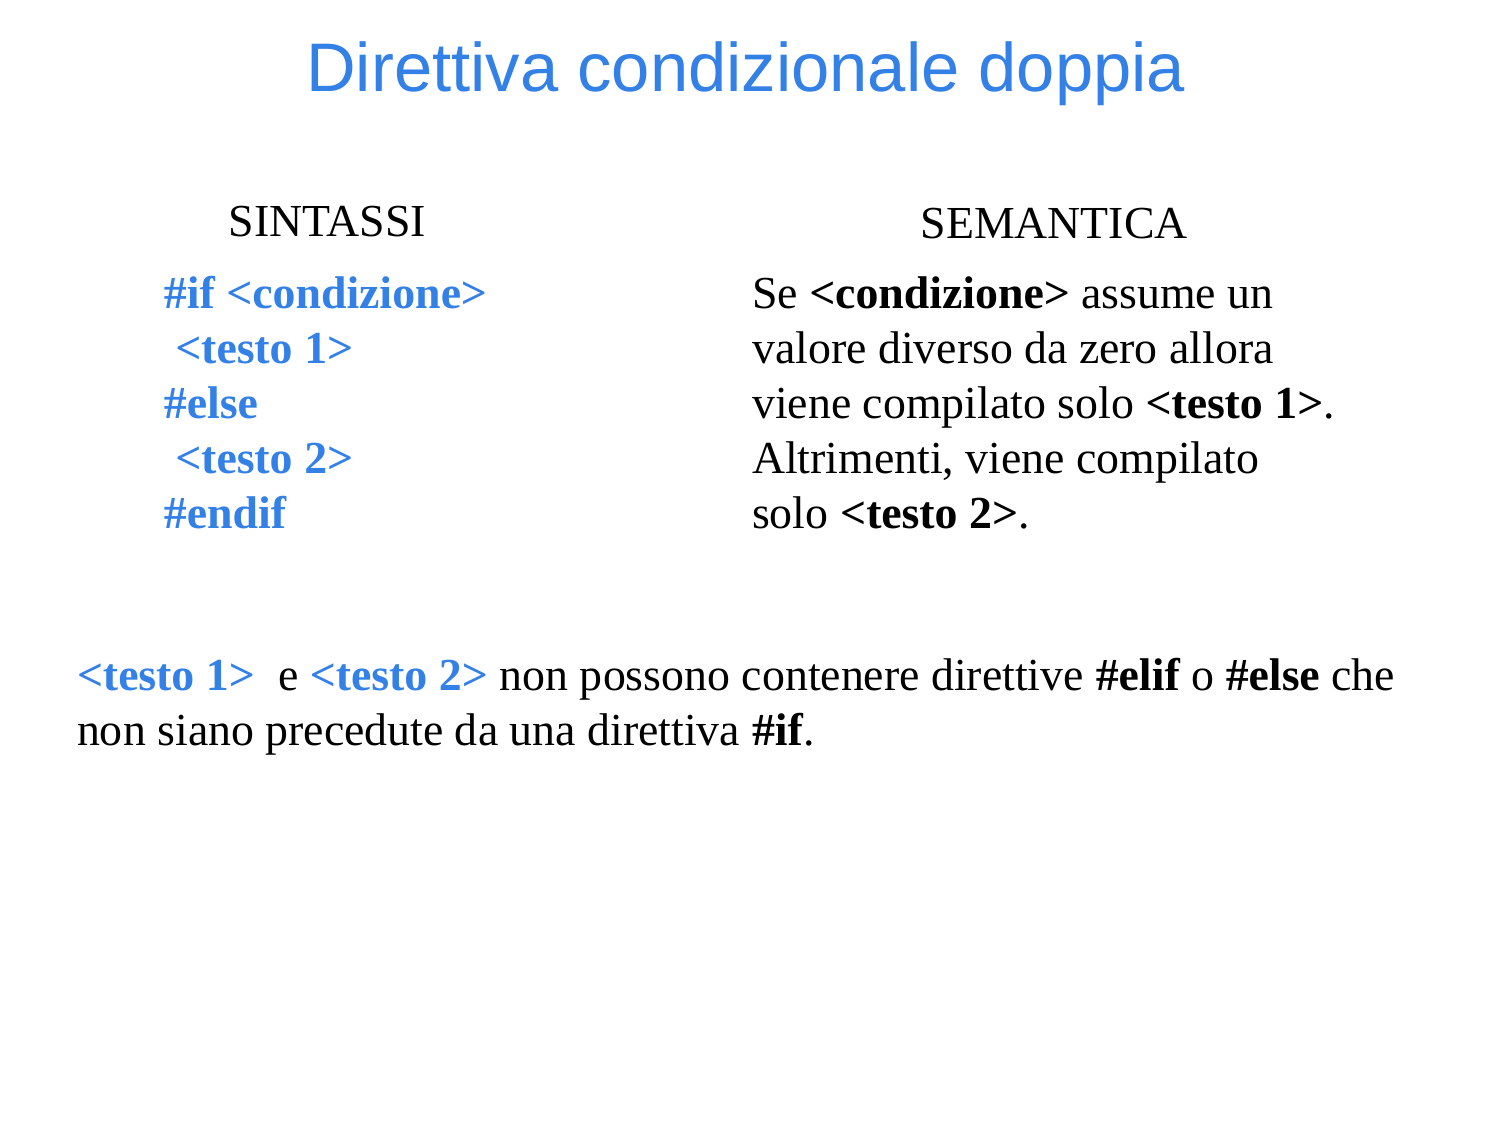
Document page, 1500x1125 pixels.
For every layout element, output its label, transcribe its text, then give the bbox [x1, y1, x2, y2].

text_box Direttiva condizionale doppia [5, 24, 1468, 128]
text_box SINTASSI [213, 182, 441, 253]
text_box <testo 1> e <testo 2> non possono contenere direttive #elif o #else che non siano precedute da una direttiva #if. [62, 637, 1475, 763]
text_box Se <condizione> assume un valore diverso da zero allora viene compilato solo <testo 1>. Altrimenti, viene compilato solo <testo 2>. [737, 255, 1359, 546]
text_box #if <condizione> <testo 1> #else <testo 2> #endif [149, 255, 683, 546]
text_box [104, 180, 1144, 253]
text_box SEMANTICA [905, 185, 1225, 255]
